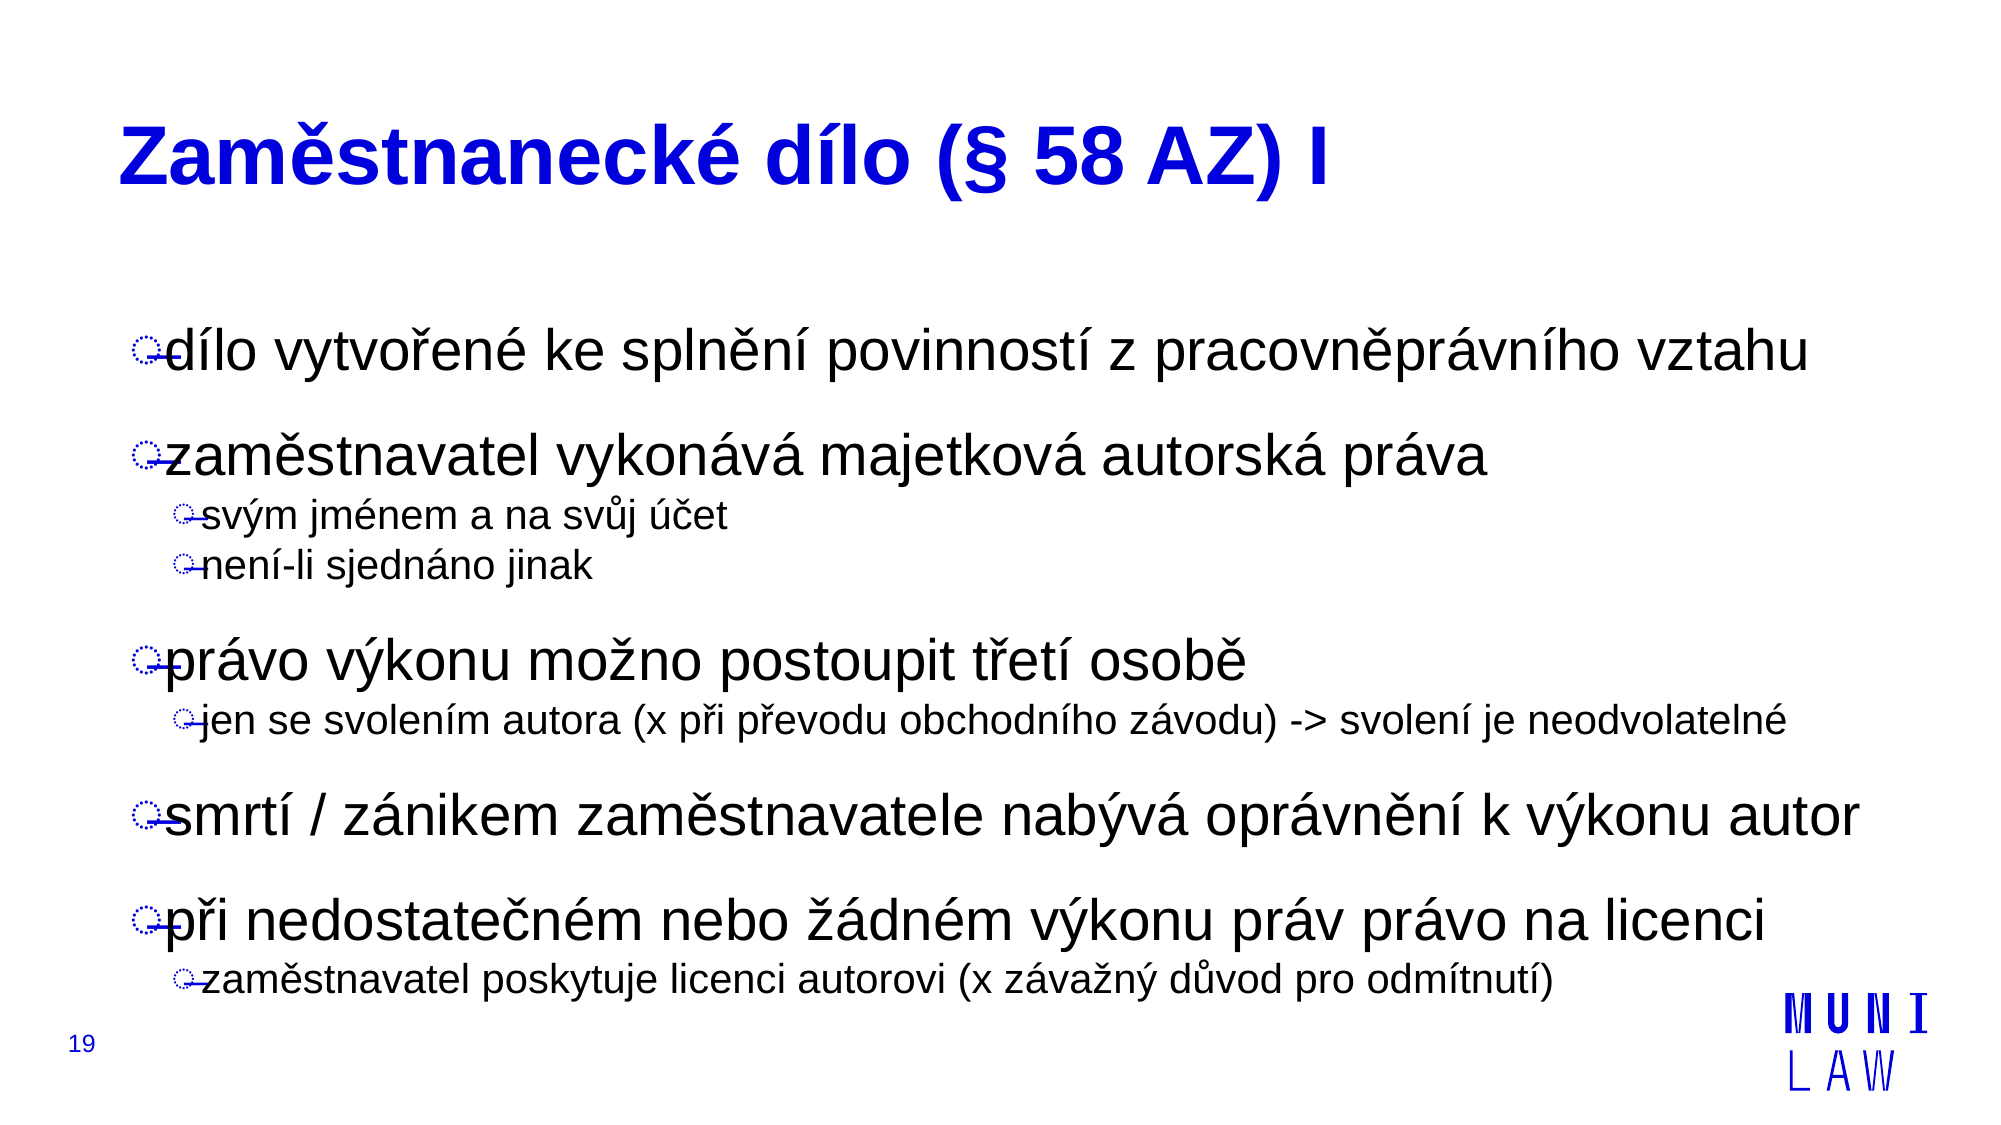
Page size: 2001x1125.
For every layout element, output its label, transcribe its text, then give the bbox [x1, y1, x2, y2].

title Zaměstnanecké dílo (§ 58 AZ) I [118, 118, 1883, 193]
slide_number 19 [67, 1021, 110, 1063]
list dílo vytvořené ke splnění povinností z pracovněprávního vztahu zaměstnavatel vykonává majetková autorská práva svým jménem a na svůj účet není-li sjednáno jinak právo výkonu možno postoupit třetí osobě jen se svolením autora (x při převodu obchodního závodu) -> svolení je neodvolatelné smrtí / zánikem zaměstnavatele nabývá oprávnění k výkonu autor při nedostatečném nebo žádném výkonu práv právo na licenci zaměstnavatel poskytuje licenci autorovi (x závažný důvod pro odmítnutí) [118, 277, 1883, 957]
